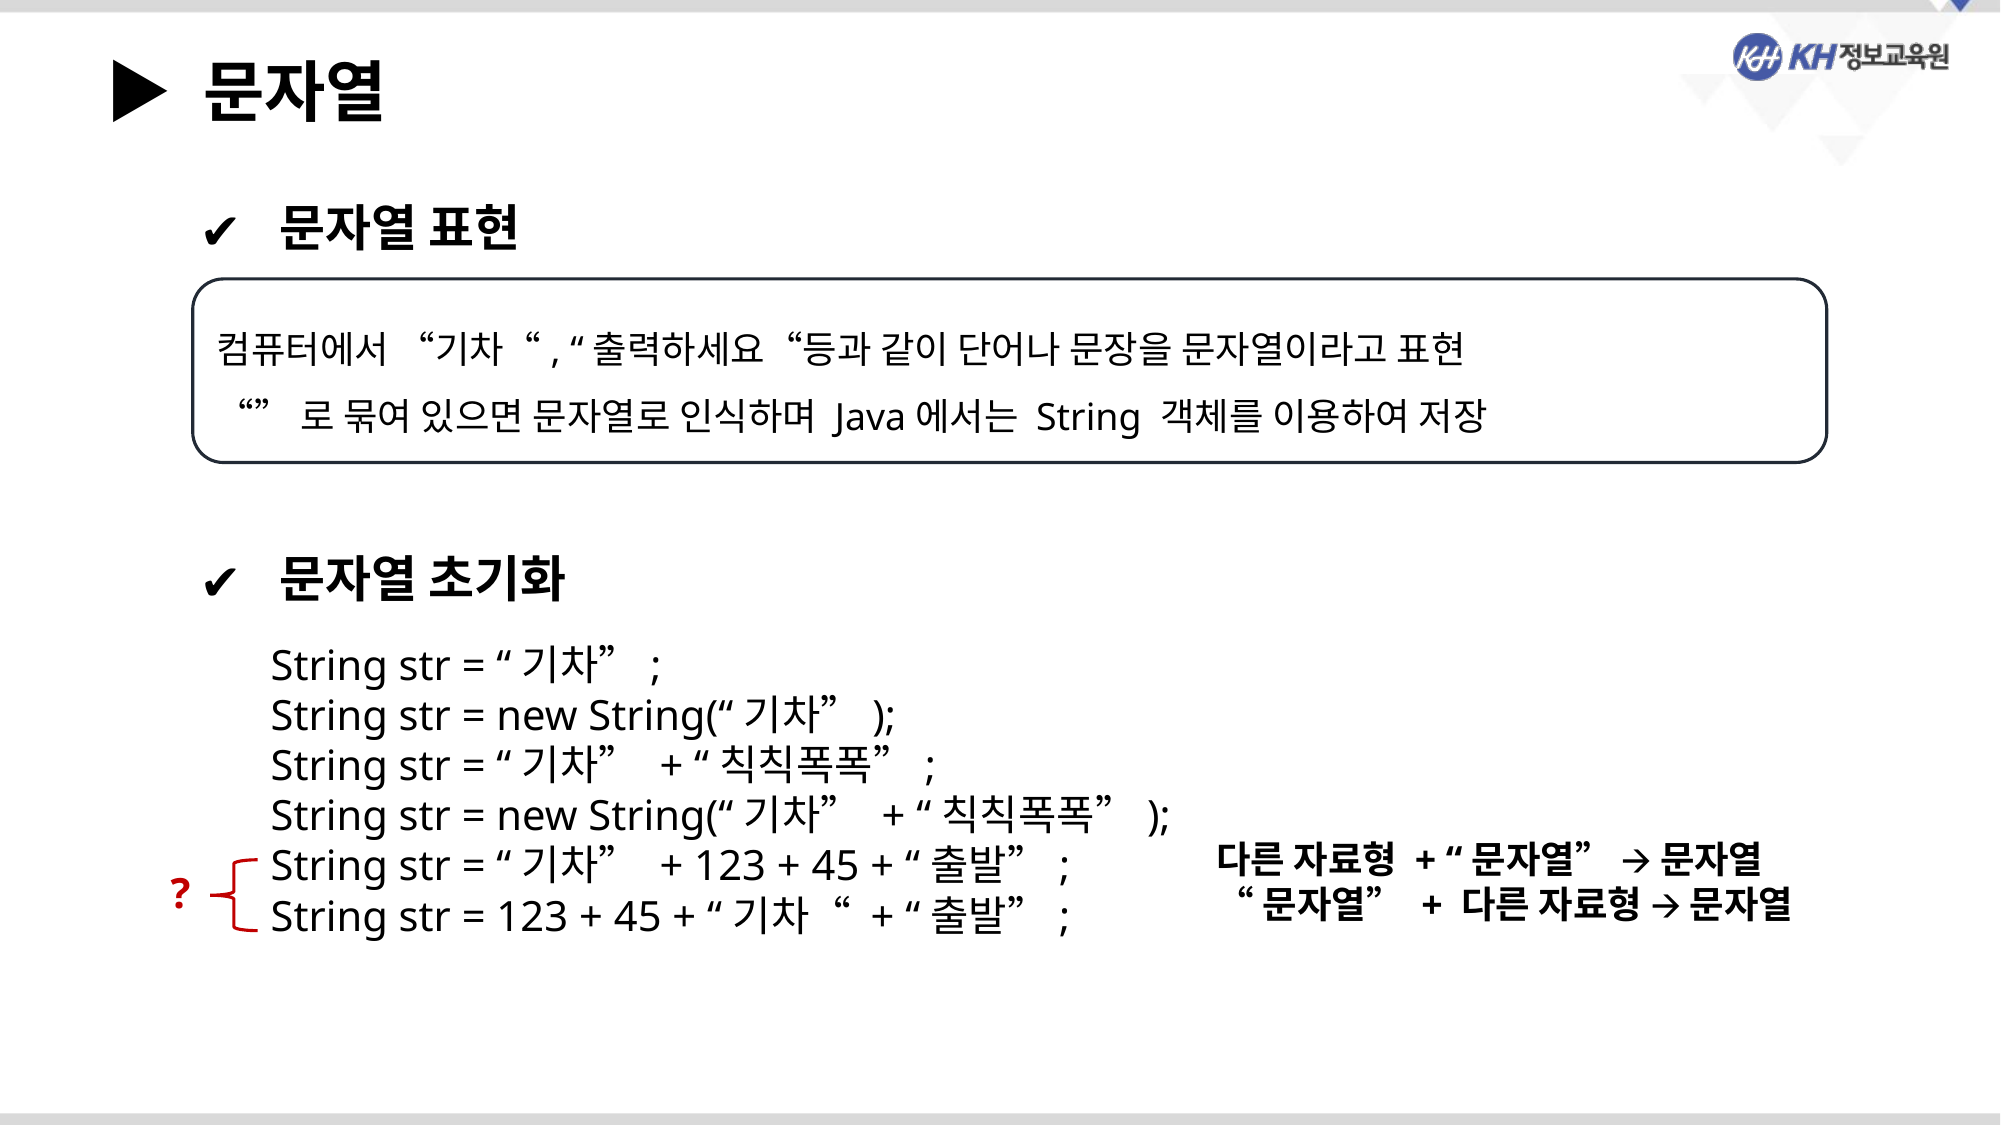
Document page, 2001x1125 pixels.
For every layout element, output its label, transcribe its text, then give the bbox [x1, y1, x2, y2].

text_box [210, 859, 258, 931]
text_box ? [155, 859, 205, 925]
picture [0, 0, 2001, 1113]
text_box 컴퓨터에서 “기차“, “출력하세요“등과 같이 단어나 문장을 문자열이라고 표현 “”로 묶여 있으면 문자열로 인식하며 Java에서는 String 객체를 이용하여 저장 [192, 278, 1827, 463]
text_box 문자열 초기화 [184, 540, 611, 616]
text_box ▶ 문자열 [90, 42, 1980, 138]
text_box String str = “기차”; String str = new String(“기차”); String str = “기차” + “칙칙폭폭”; String str = new String(“기차” + “칙칙폭폭”); String str = “기차” + 123 + 45 + “출발”; String str = 123 + 45 + “기차“ + “출발”; [255, 631, 1201, 947]
text_box 문자열 표현 [184, 189, 560, 265]
text_box 다른 자료형 + “문자열” 🡪 문자열 “문자열” + 다른 자료형 🡪 문자열 [1201, 829, 1843, 934]
